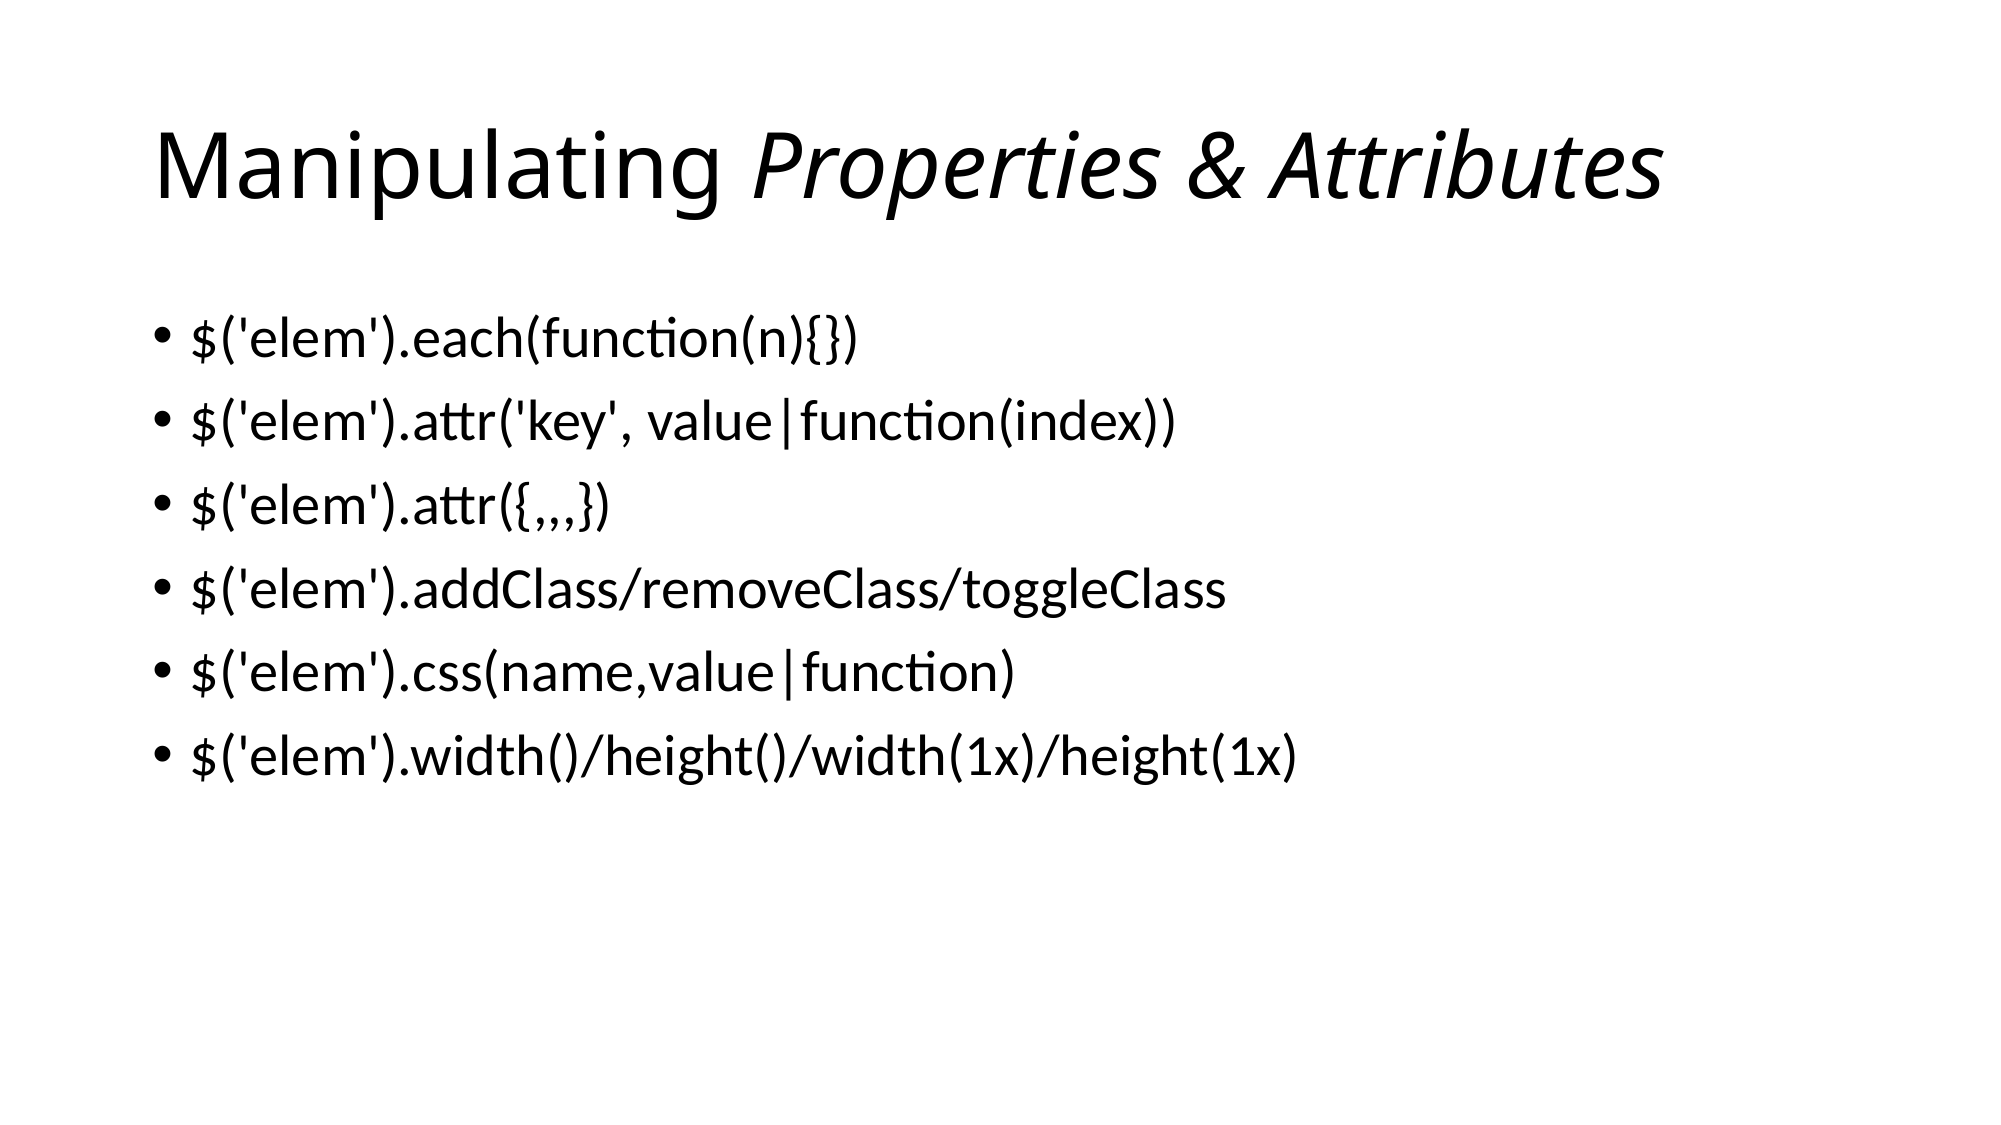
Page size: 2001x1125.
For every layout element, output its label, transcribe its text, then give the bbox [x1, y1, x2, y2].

list $('elem').each(function(n){}) $('elem').attr('key', value|function(index)) $('elem').attr({,,,}) $('elem').addClass/removeClass/toggleClass $('elem').css(name,value|function) $('elem').width()/height()/width(1x)/height(1x) [137, 299, 1863, 1014]
title Manipulating Properties & Attributes [137, 59, 1863, 278]
